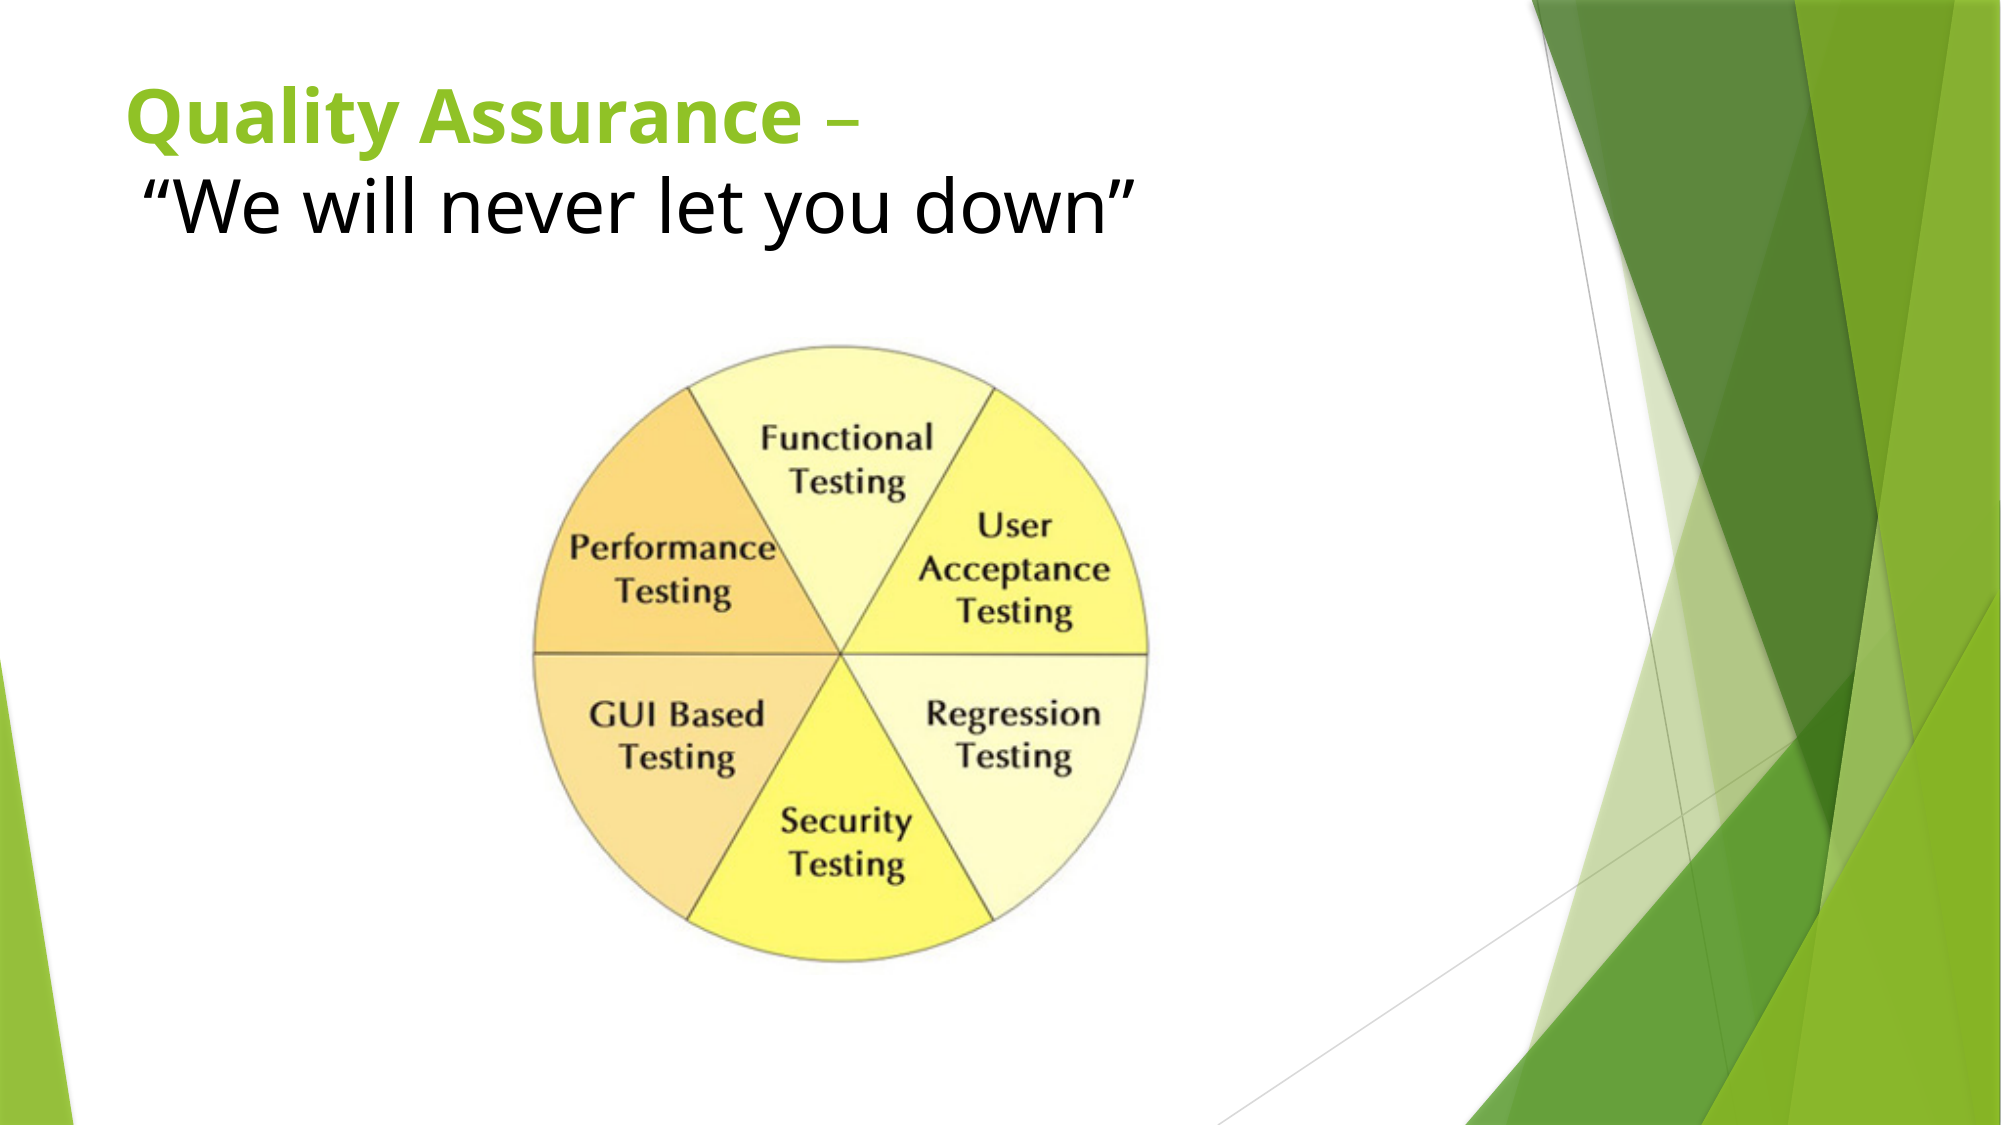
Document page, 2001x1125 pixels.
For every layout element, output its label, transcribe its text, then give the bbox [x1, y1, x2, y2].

title Quality Assurance – “We will never let you down” [109, 61, 1724, 278]
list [518, 337, 1165, 976]
